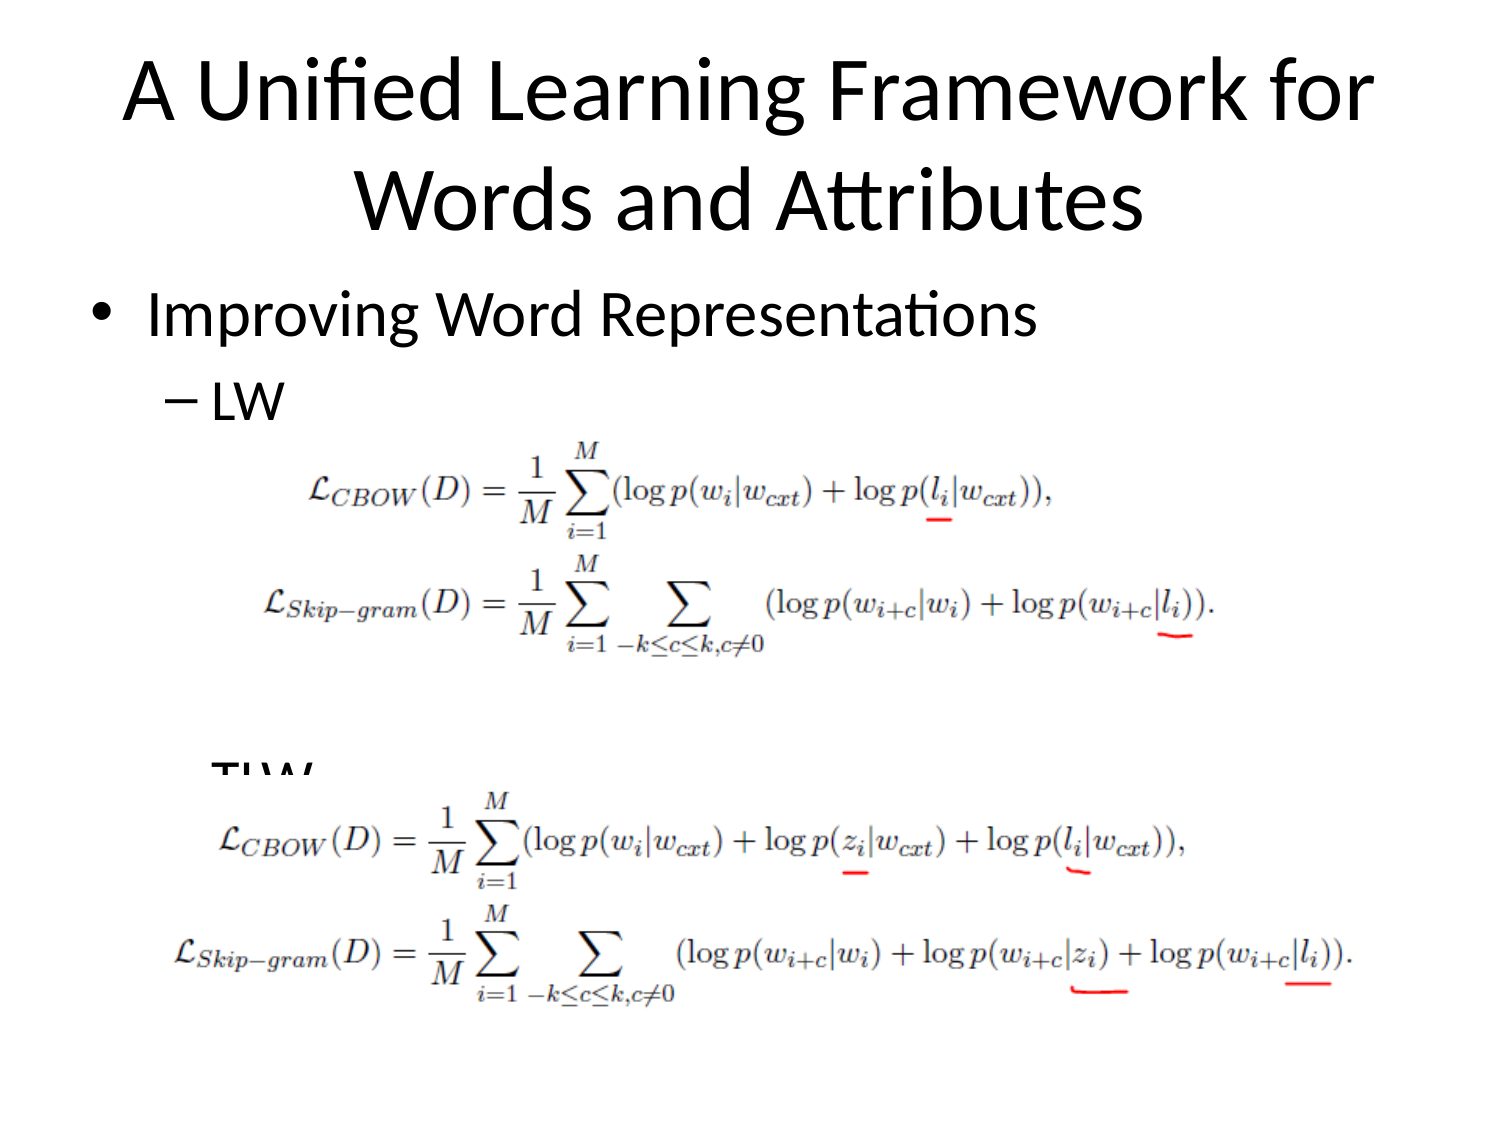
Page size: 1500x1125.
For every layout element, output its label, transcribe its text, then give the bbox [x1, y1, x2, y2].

picture [144, 774, 1356, 1016]
list Improving Word Representations LW TLW [75, 262, 1425, 1005]
picture [241, 420, 1258, 671]
title A Unified Learning Framework for Words and Attributes [75, 45, 1425, 233]
